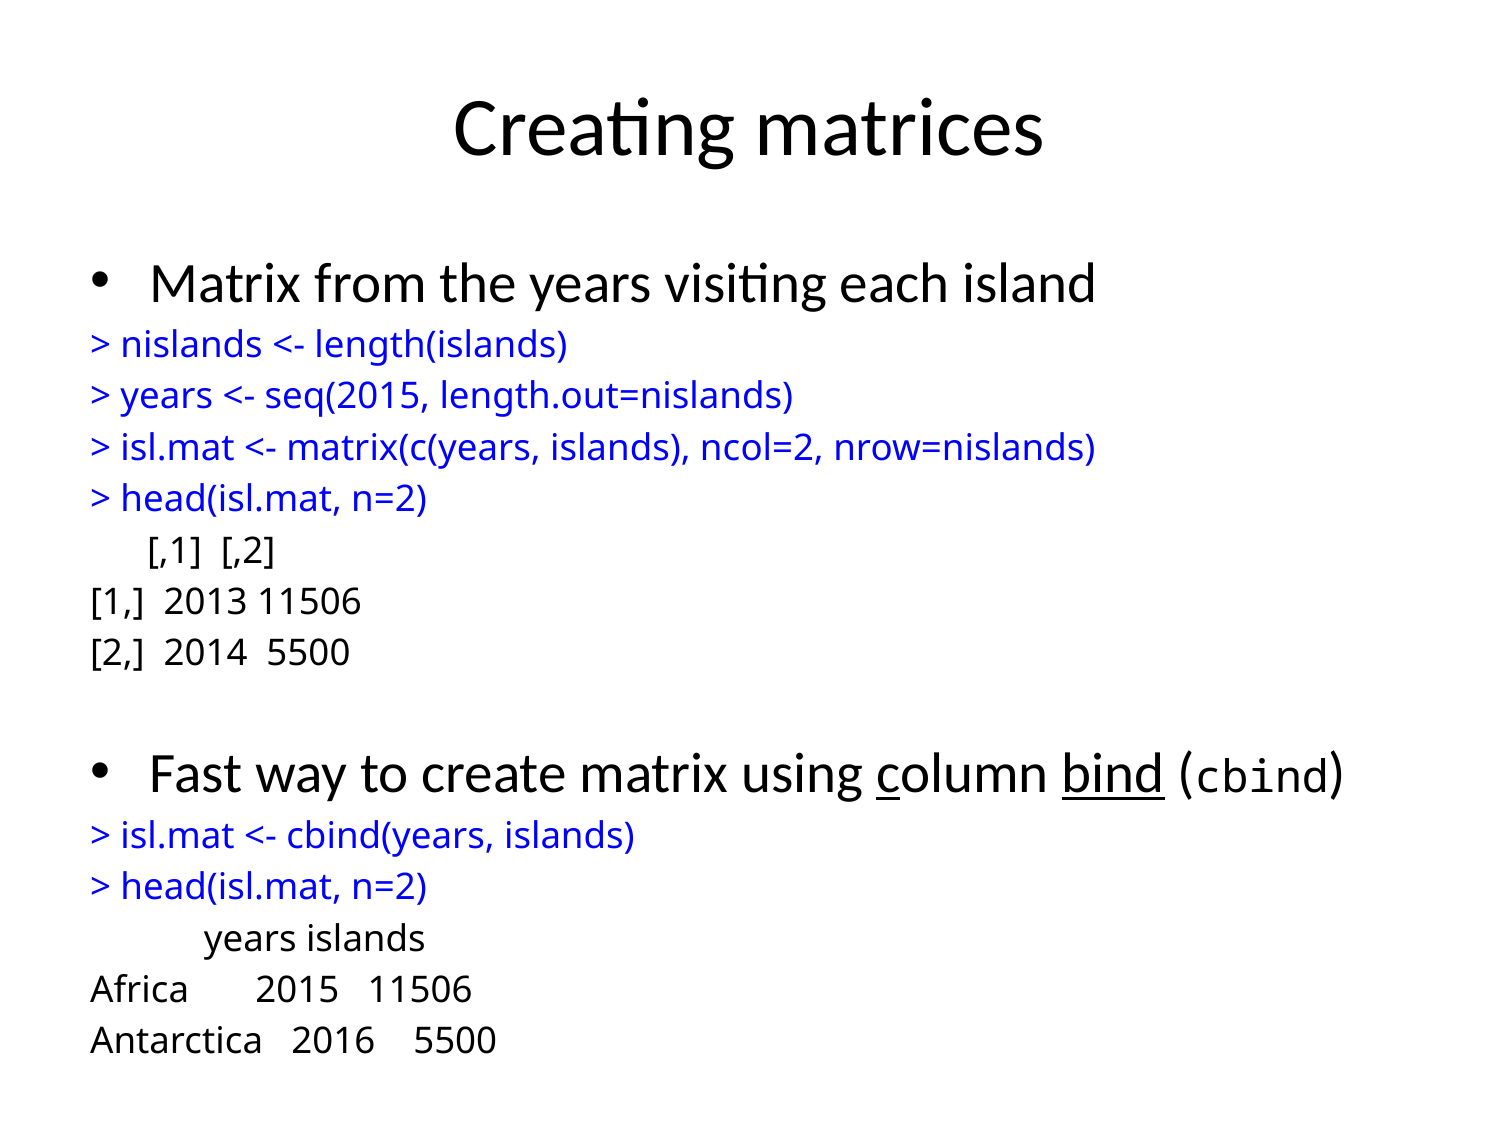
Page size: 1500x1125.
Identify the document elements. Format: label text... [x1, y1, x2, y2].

title Creating matrices [75, 45, 1425, 200]
list Matrix from the years visiting each island > nislands <- length(islands) > years <- seq(2015, length.out=nislands) > isl.mat <- matrix(c(years, islands), ncol=2, nrow=nislands) > head(isl.mat, n=2) [,1] [,2] [1,] 2013 11506 [2,] 2014 5500 Fast way to create matrix using column bind (cbind) > isl.mat <- cbind(years, islands) > head(isl.mat, n=2) years islands Africa 2015 11506 Antarctica 2016 5500 [75, 237, 1425, 1075]
